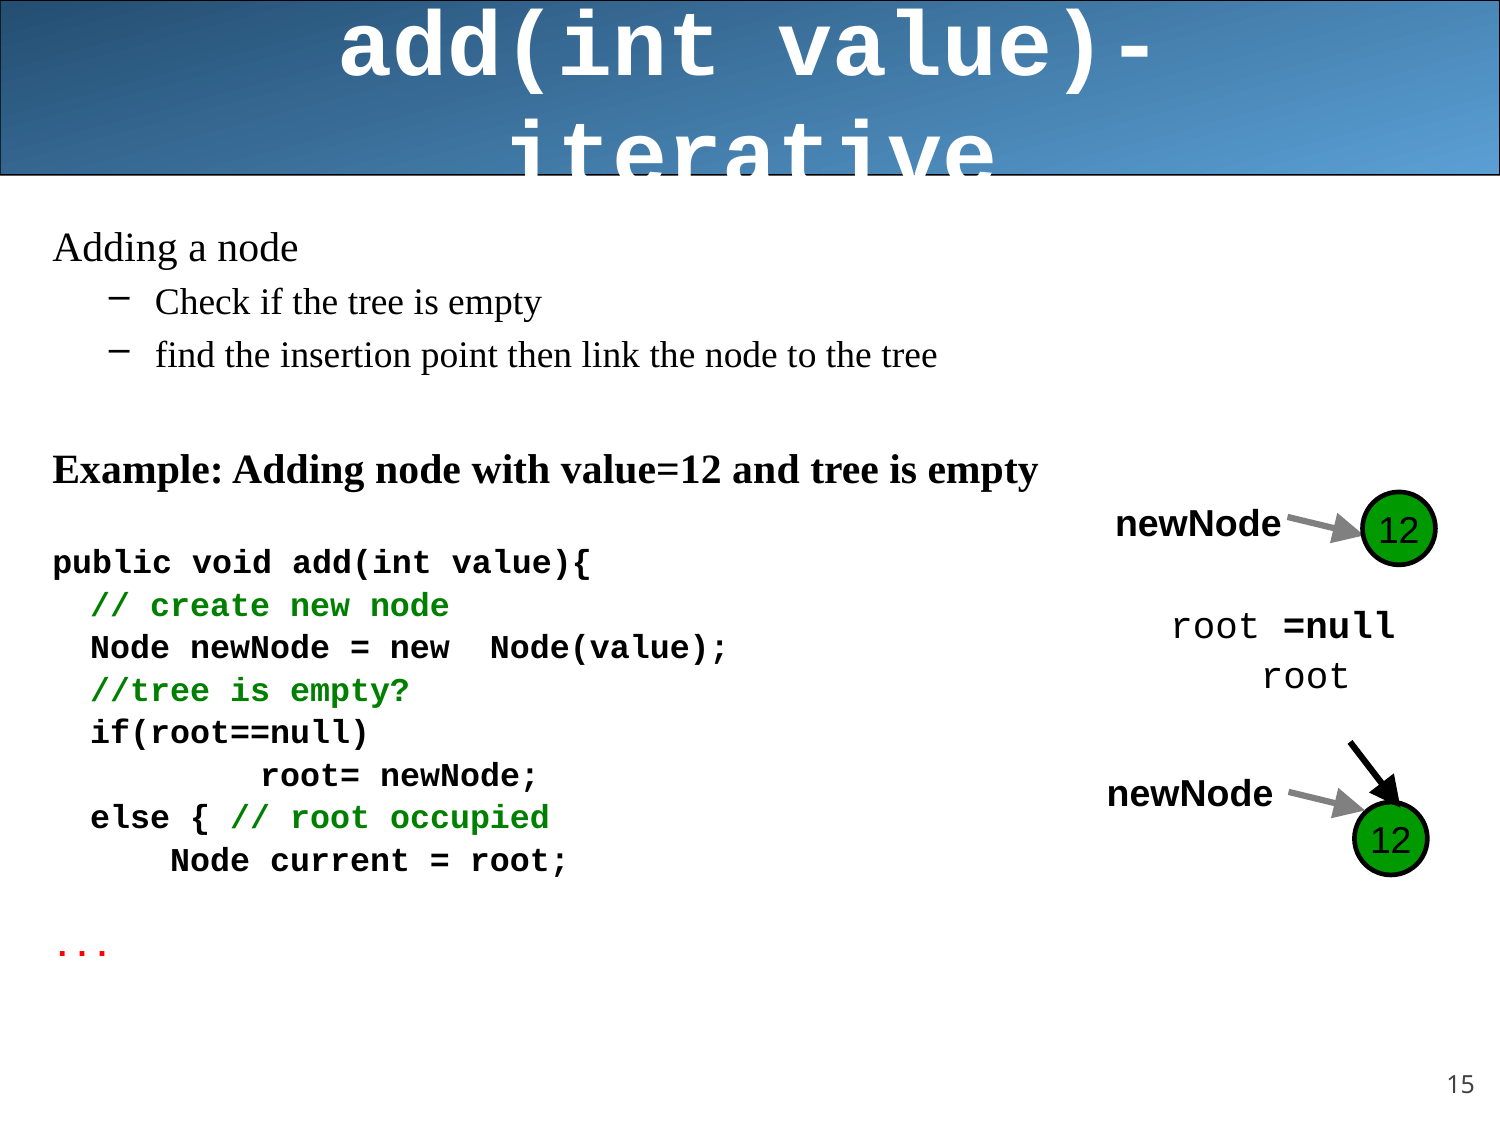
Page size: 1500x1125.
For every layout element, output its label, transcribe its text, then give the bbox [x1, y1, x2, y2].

text_box root [1125, 643, 1487, 704]
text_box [1349, 741, 1401, 808]
text_box 12 [1364, 491, 1436, 565]
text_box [1288, 791, 1366, 811]
title add(int value)-iterative [75, 0, 1425, 188]
text_box 12 [1354, 804, 1428, 875]
text_box root =null [1070, 593, 1495, 654]
text_box Adding a node Check if the tree is empty find the insertion point then link the node to the tree Example: Adding node with value=12 and tree is empty public void add(int value){ // create new node Node newNode = new Node(value); //tree is empty? if(root==null) root= newNode; else { // root occupied Node current = root; ... [37, 212, 1413, 1075]
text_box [1287, 516, 1365, 536]
text_box newNode [1091, 761, 1289, 822]
text_box newNode [1100, 491, 1297, 552]
